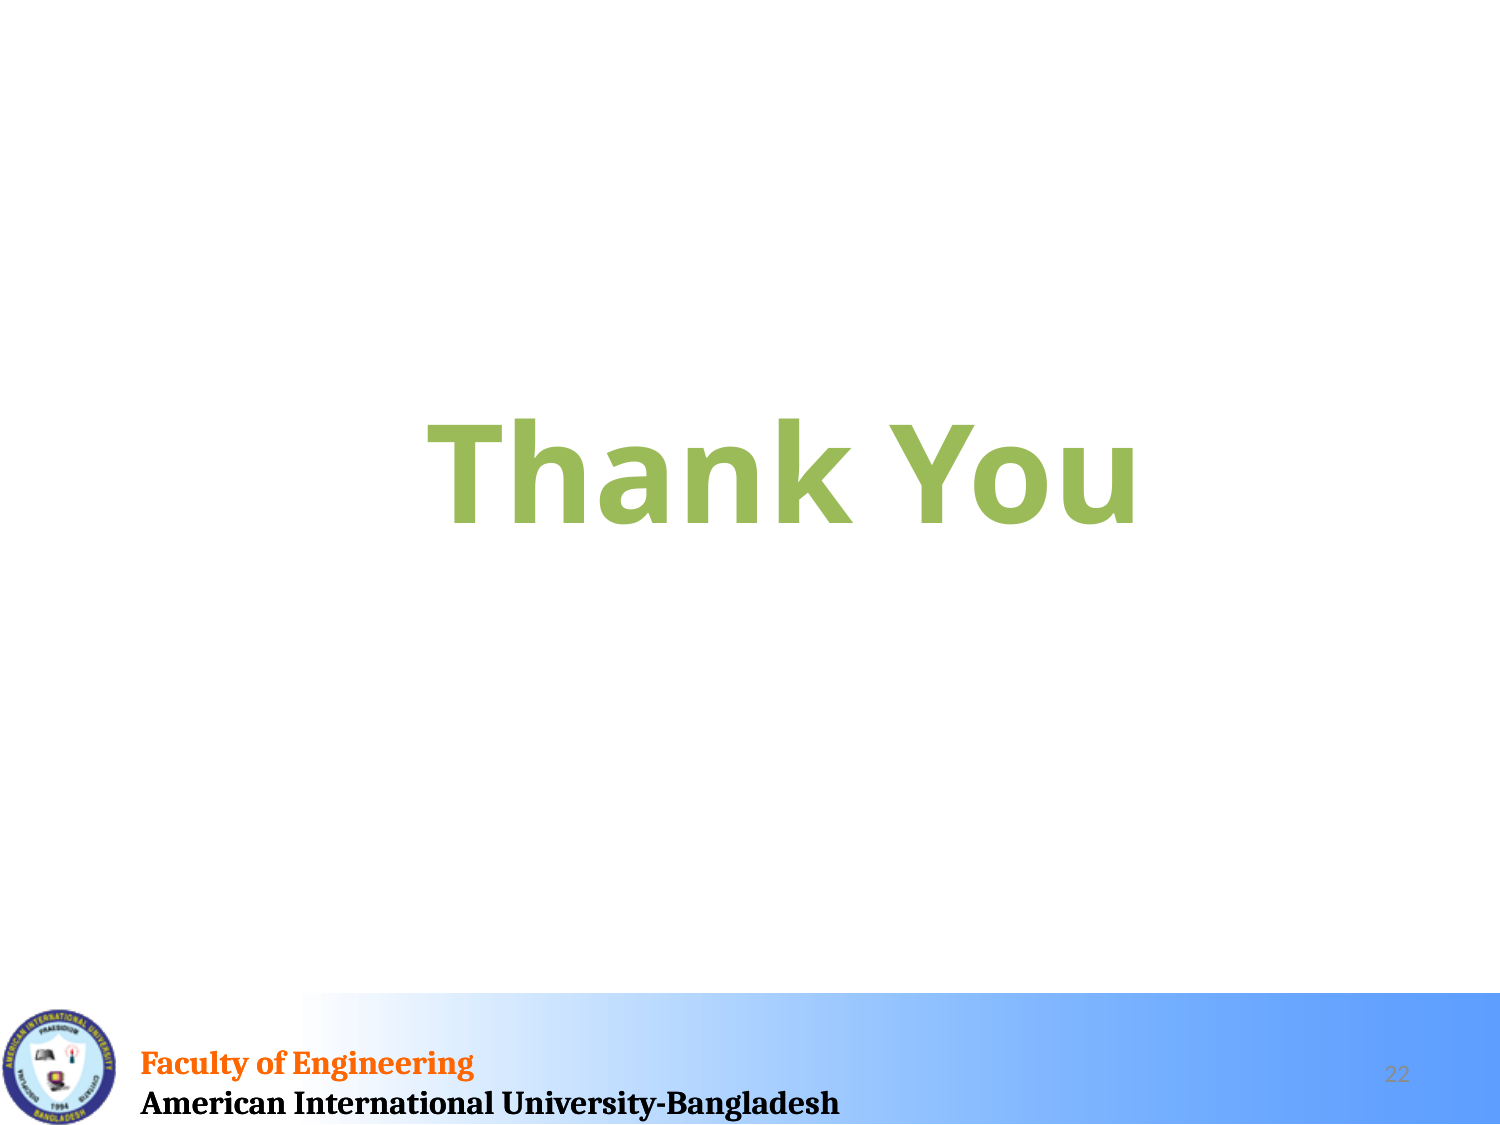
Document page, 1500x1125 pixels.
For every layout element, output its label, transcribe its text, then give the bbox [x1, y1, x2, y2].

text_box Thank You [265, 378, 1304, 559]
picture [0, 1007, 119, 1125]
slide_number 22 [1074, 1042, 1425, 1103]
